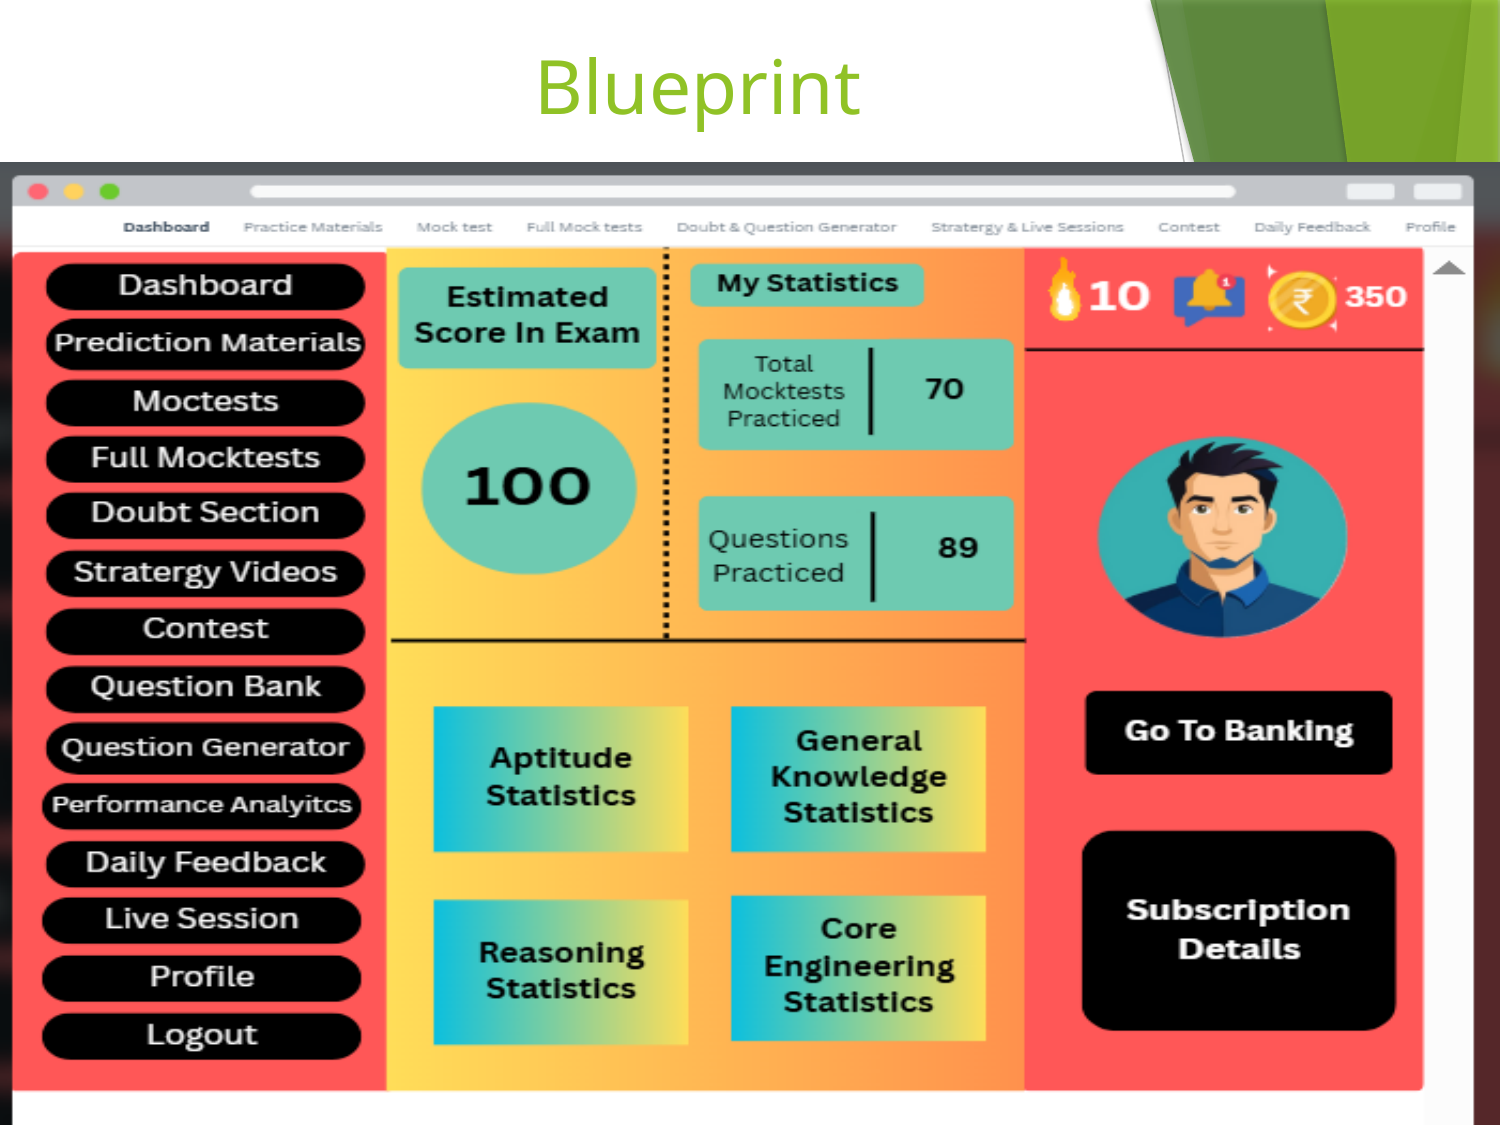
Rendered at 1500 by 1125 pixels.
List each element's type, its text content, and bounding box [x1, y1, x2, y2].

title Blueprint [177, 32, 1219, 161]
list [0, 162, 1500, 1125]
